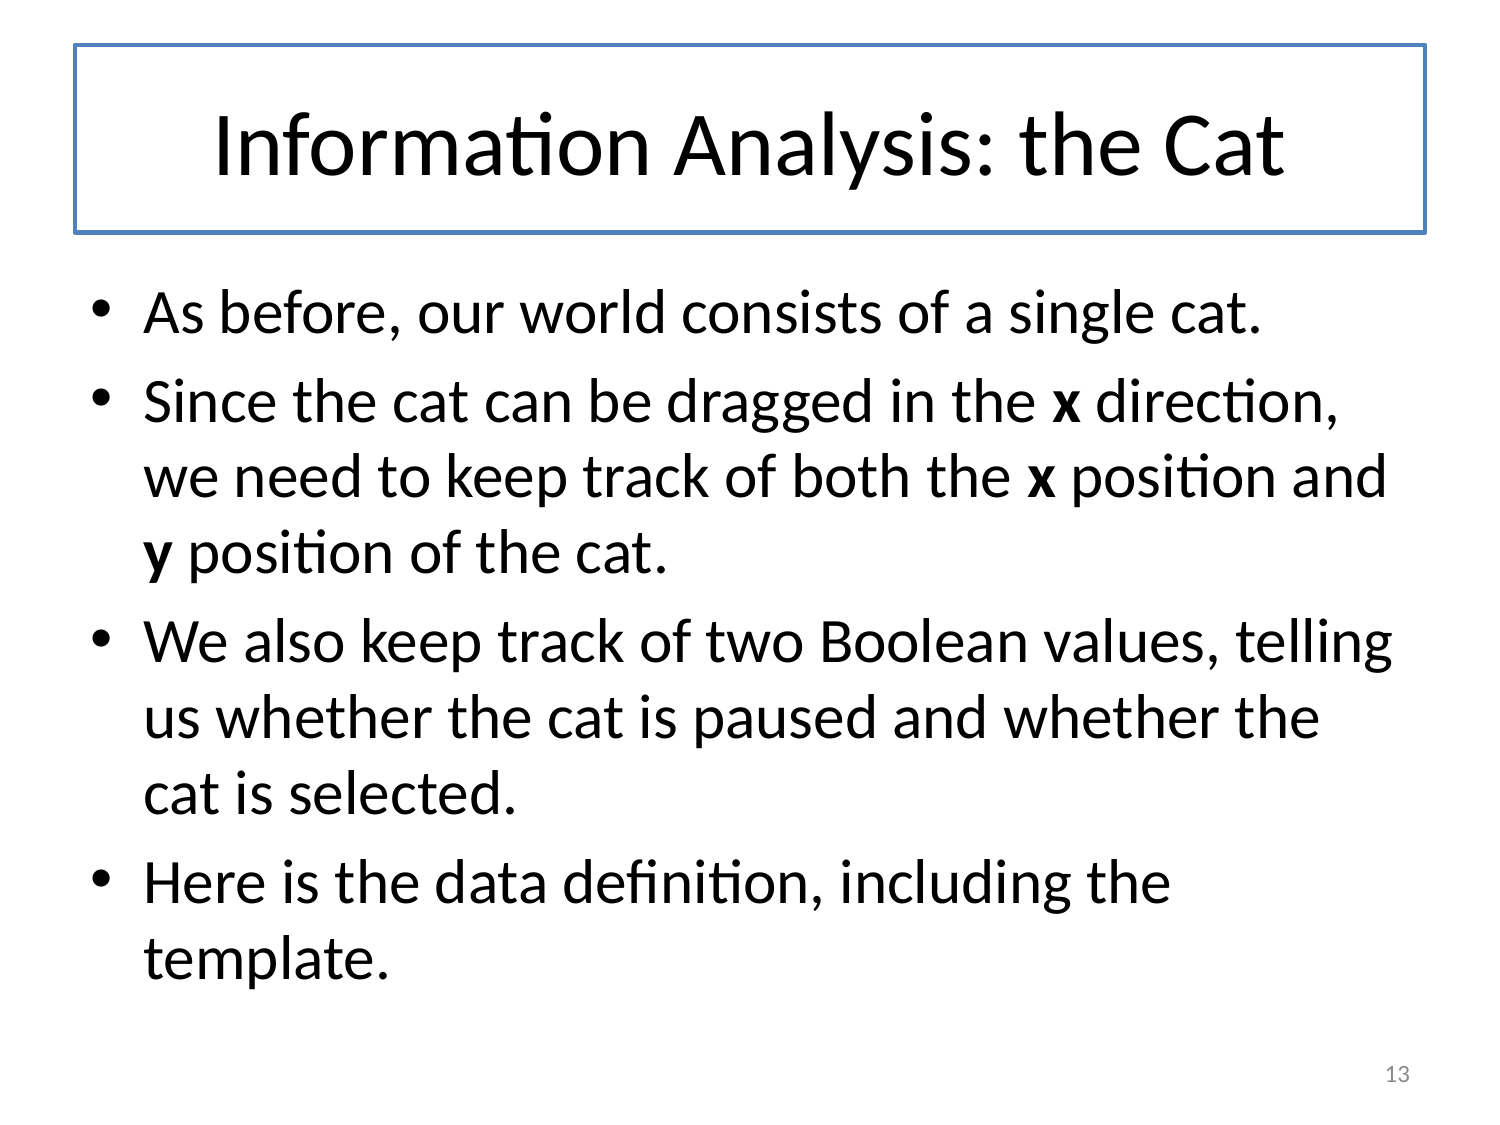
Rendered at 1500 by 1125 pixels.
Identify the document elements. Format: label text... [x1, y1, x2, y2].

slide_number 13 [1074, 1042, 1425, 1103]
title Information Analysis: the Cat [73, 43, 1427, 235]
list As before, our world consists of a single cat. Since the cat can be dragged in the x direction, we need to keep track of both the x position and y position of the cat. We also keep track of two Boolean values, telling us whether the cat is paused and whether the cat is selected. Here is the data definition, including the template. [75, 262, 1425, 1005]
